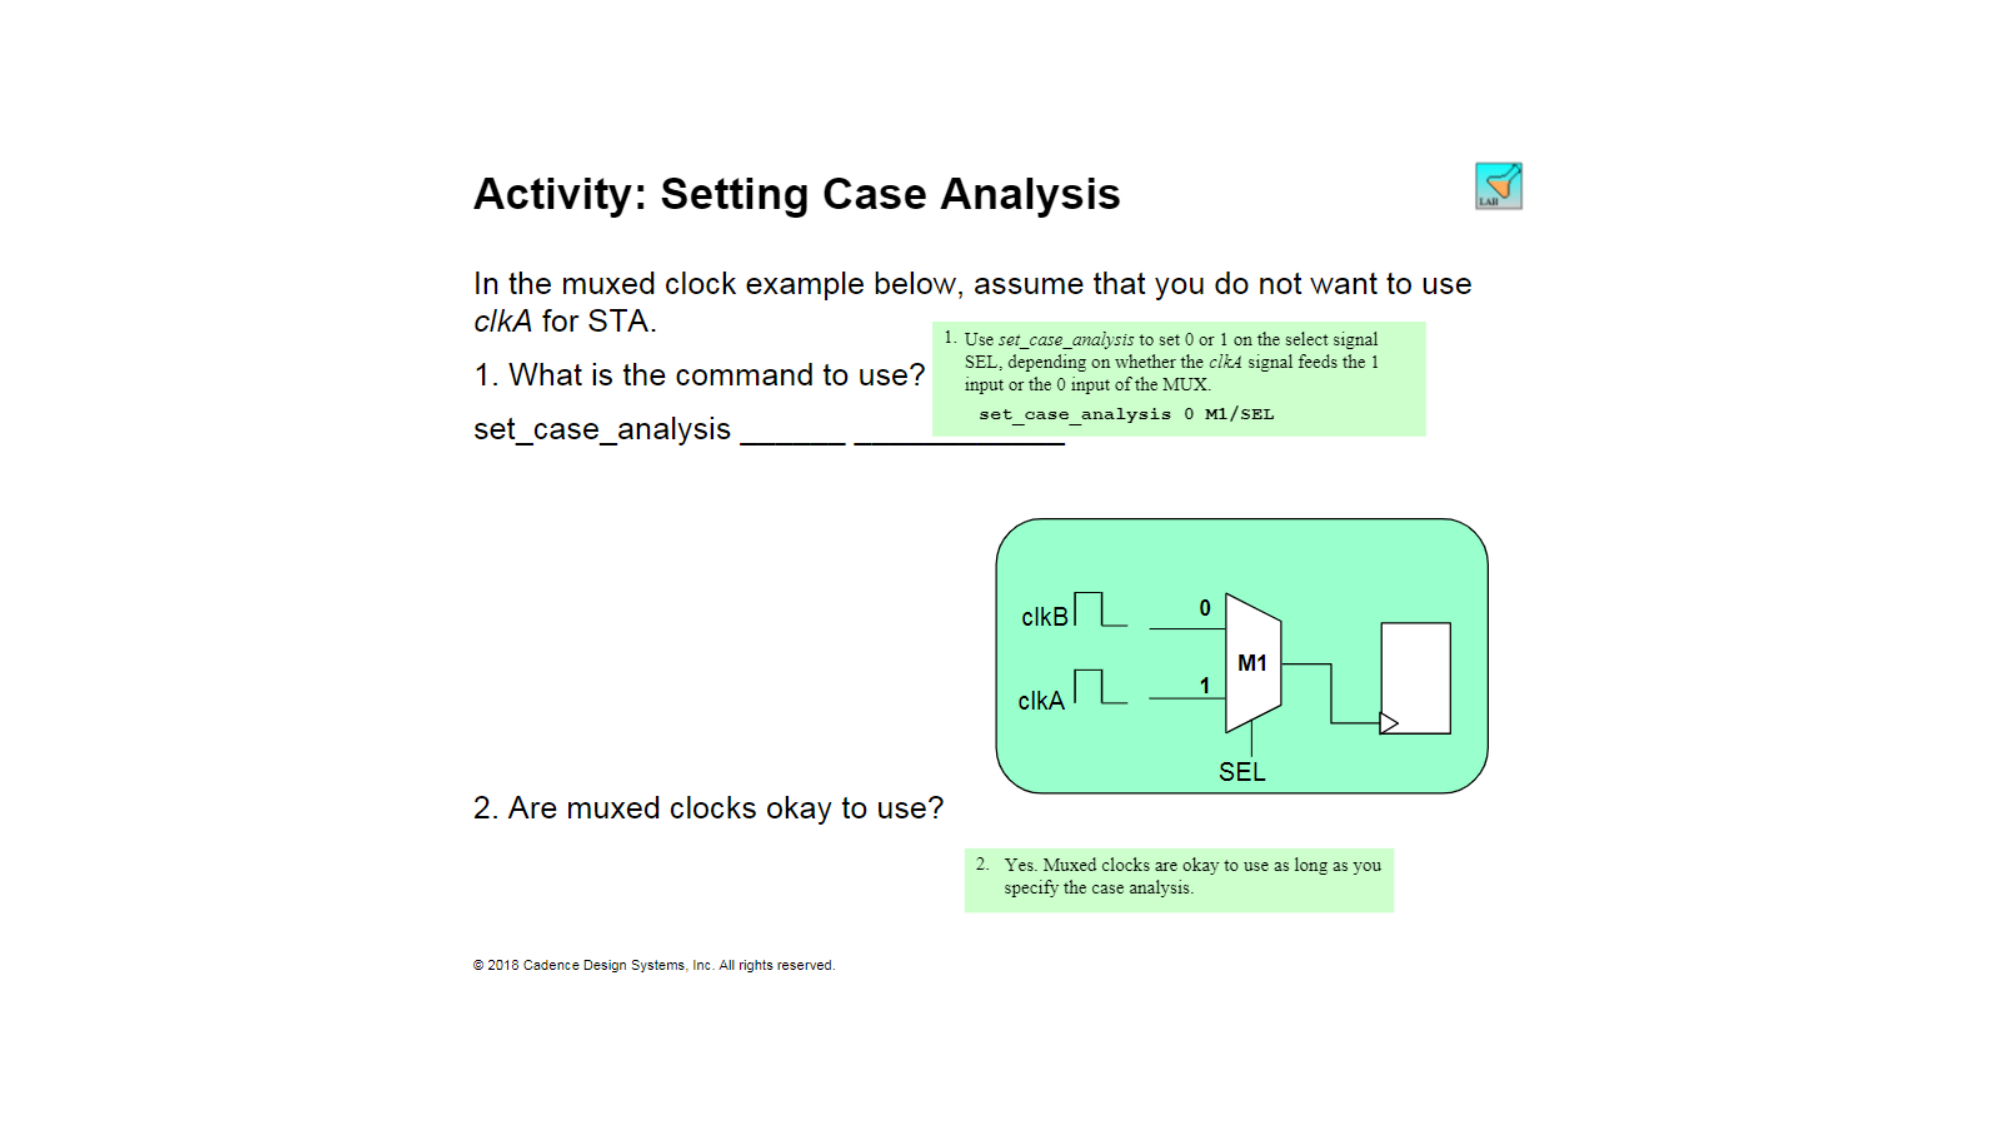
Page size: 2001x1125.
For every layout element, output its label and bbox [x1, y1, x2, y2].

picture [436, 139, 1564, 985]
